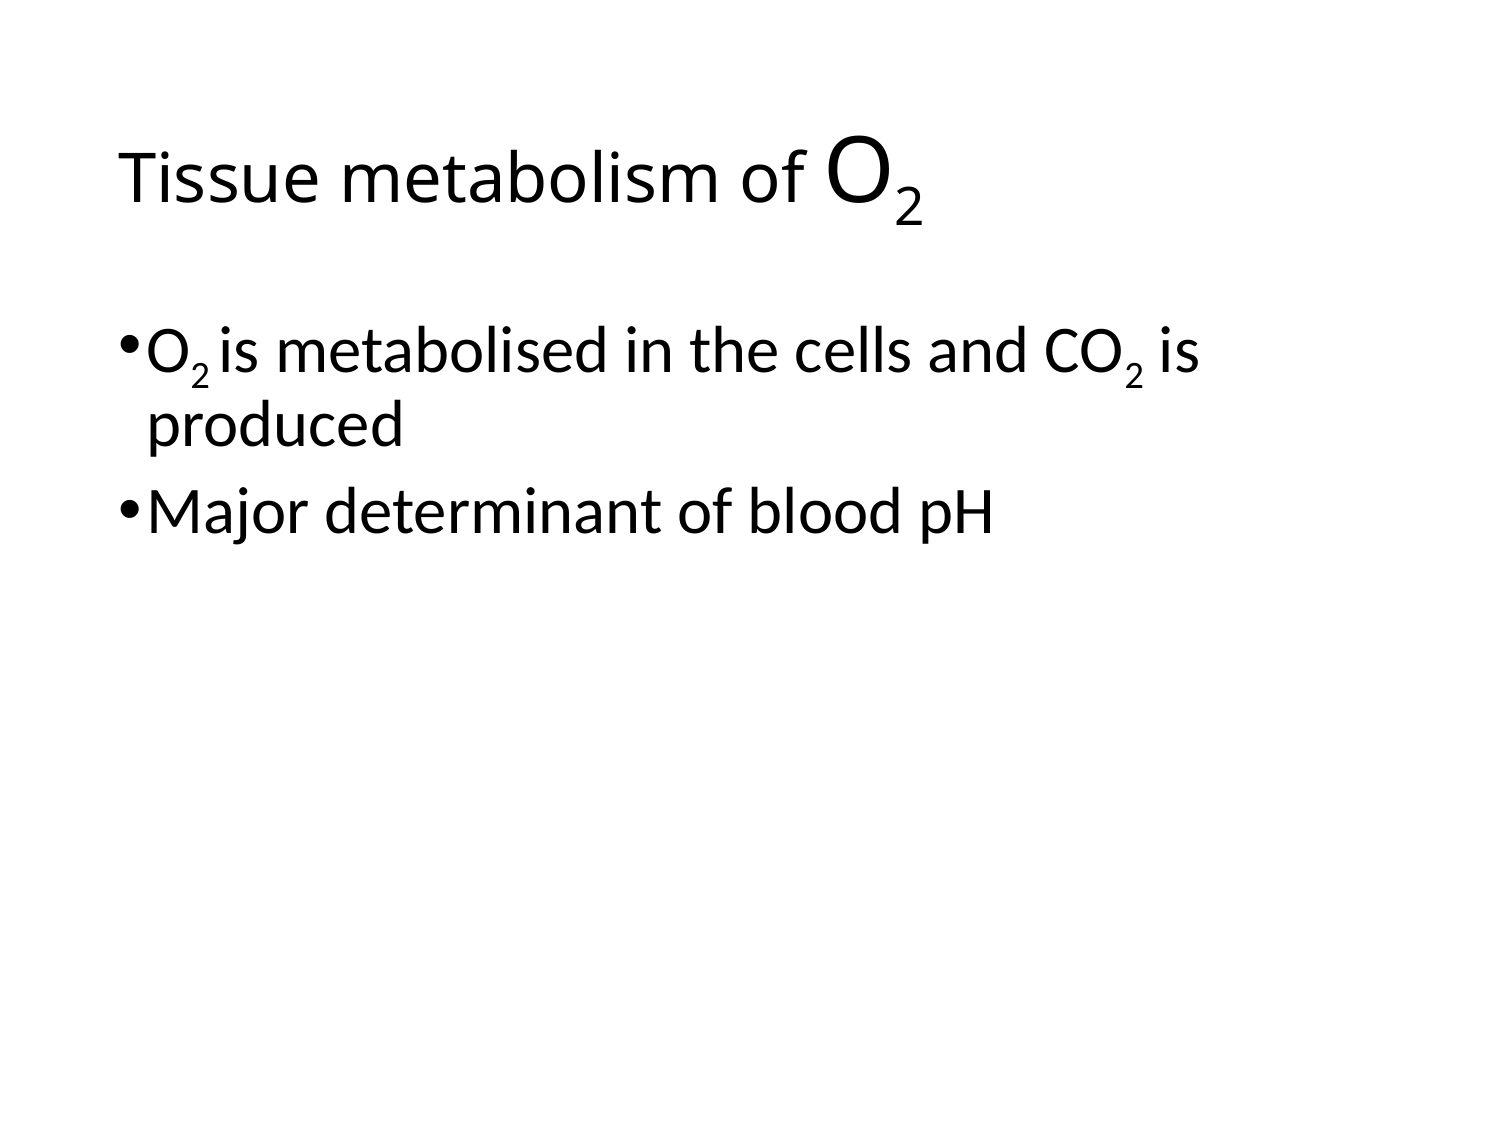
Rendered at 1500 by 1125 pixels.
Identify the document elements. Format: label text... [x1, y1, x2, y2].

list O2 is metabolised in the cells and CO2 is produced Major determinant of blood pH [103, 299, 1397, 1014]
title Tissue metabolism of O2 [103, 59, 1397, 278]
